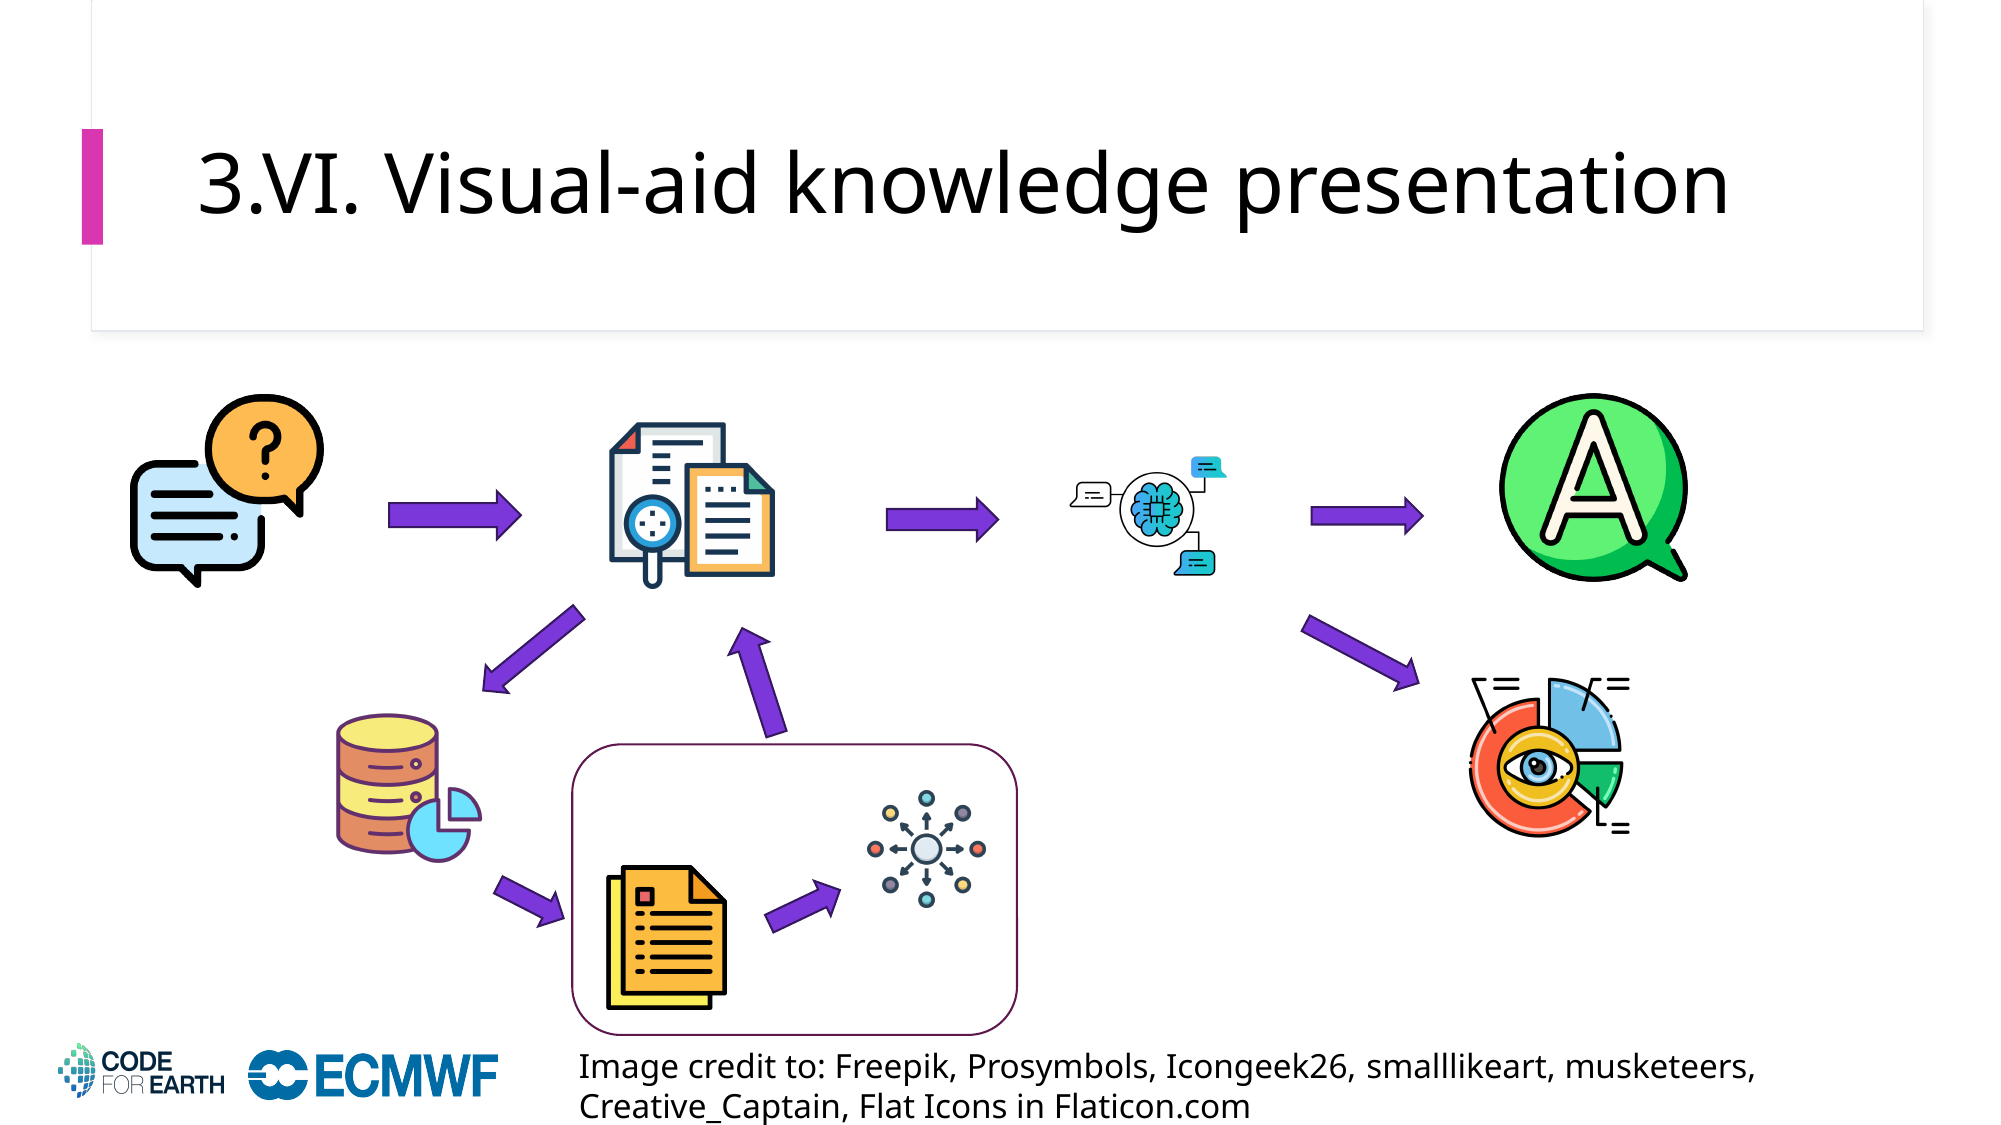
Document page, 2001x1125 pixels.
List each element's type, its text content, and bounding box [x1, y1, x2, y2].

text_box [58, 1043, 498, 1100]
text_box Image credit to: Freepik, Prosymbols, Icongeek26, smalllikeart, musketeers, Creative_Captain, Flat Icons in Flaticon.com [564, 1037, 2000, 1125]
text_box [726, 626, 788, 739]
picture [594, 865, 739, 1010]
picture [867, 790, 986, 909]
title 3.VI. Visual-aid knowledge presentation [183, 90, 1851, 284]
text_box [492, 874, 565, 929]
picture [325, 704, 493, 872]
picture [1499, 393, 1688, 582]
picture [608, 421, 776, 590]
text_box [571, 743, 1019, 1036]
picture [1465, 673, 1634, 842]
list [130, 394, 324, 588]
text_box [1300, 614, 1420, 693]
picture [1064, 432, 1232, 600]
text_box [482, 603, 586, 695]
text_box [885, 495, 1000, 544]
text_box [1310, 495, 1425, 536]
text_box [388, 488, 523, 542]
